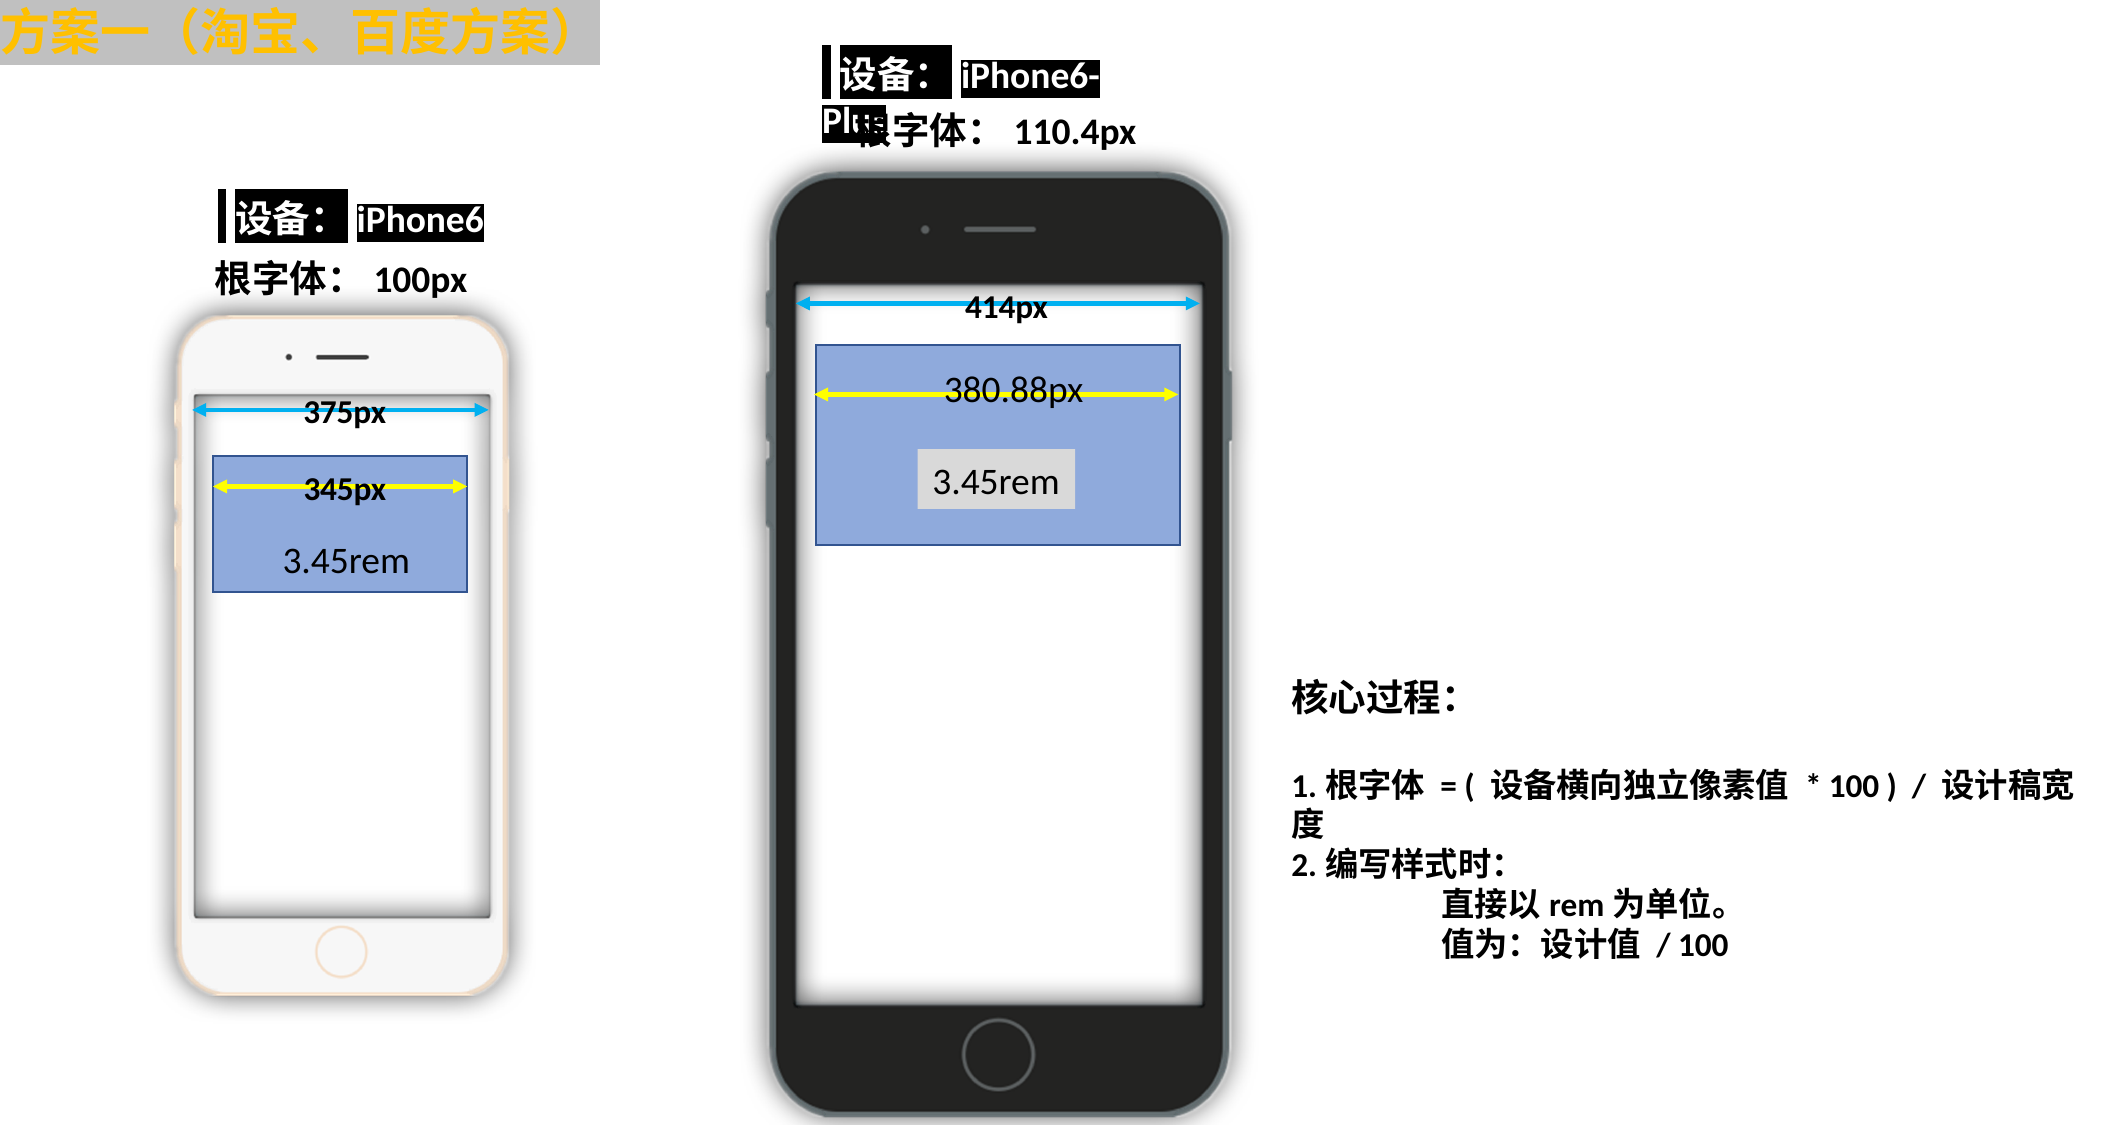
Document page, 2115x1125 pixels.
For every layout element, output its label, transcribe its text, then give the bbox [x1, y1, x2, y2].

text_box 设备：iPhone6-Plus [807, 43, 1171, 149]
text_box 方案一（淘宝、百度方案） [0, 0, 635, 68]
text_box 核心过程： 1.根字体 = ( 设备横向独立像素值 * 100 ) / 设计稿宽度 2.编写样式时： 直接以rem为单位。 值为：设计值 / 100 [1276, 666, 2092, 1011]
picture [159, 297, 521, 1011]
picture [742, 161, 1251, 1125]
text_box 根字体：100px [199, 247, 483, 297]
text_box 根字体：110.4px [840, 99, 1152, 160]
text_box [1013, 111, 1065, 161]
text_box 设备：iPhone6 [202, 187, 566, 248]
